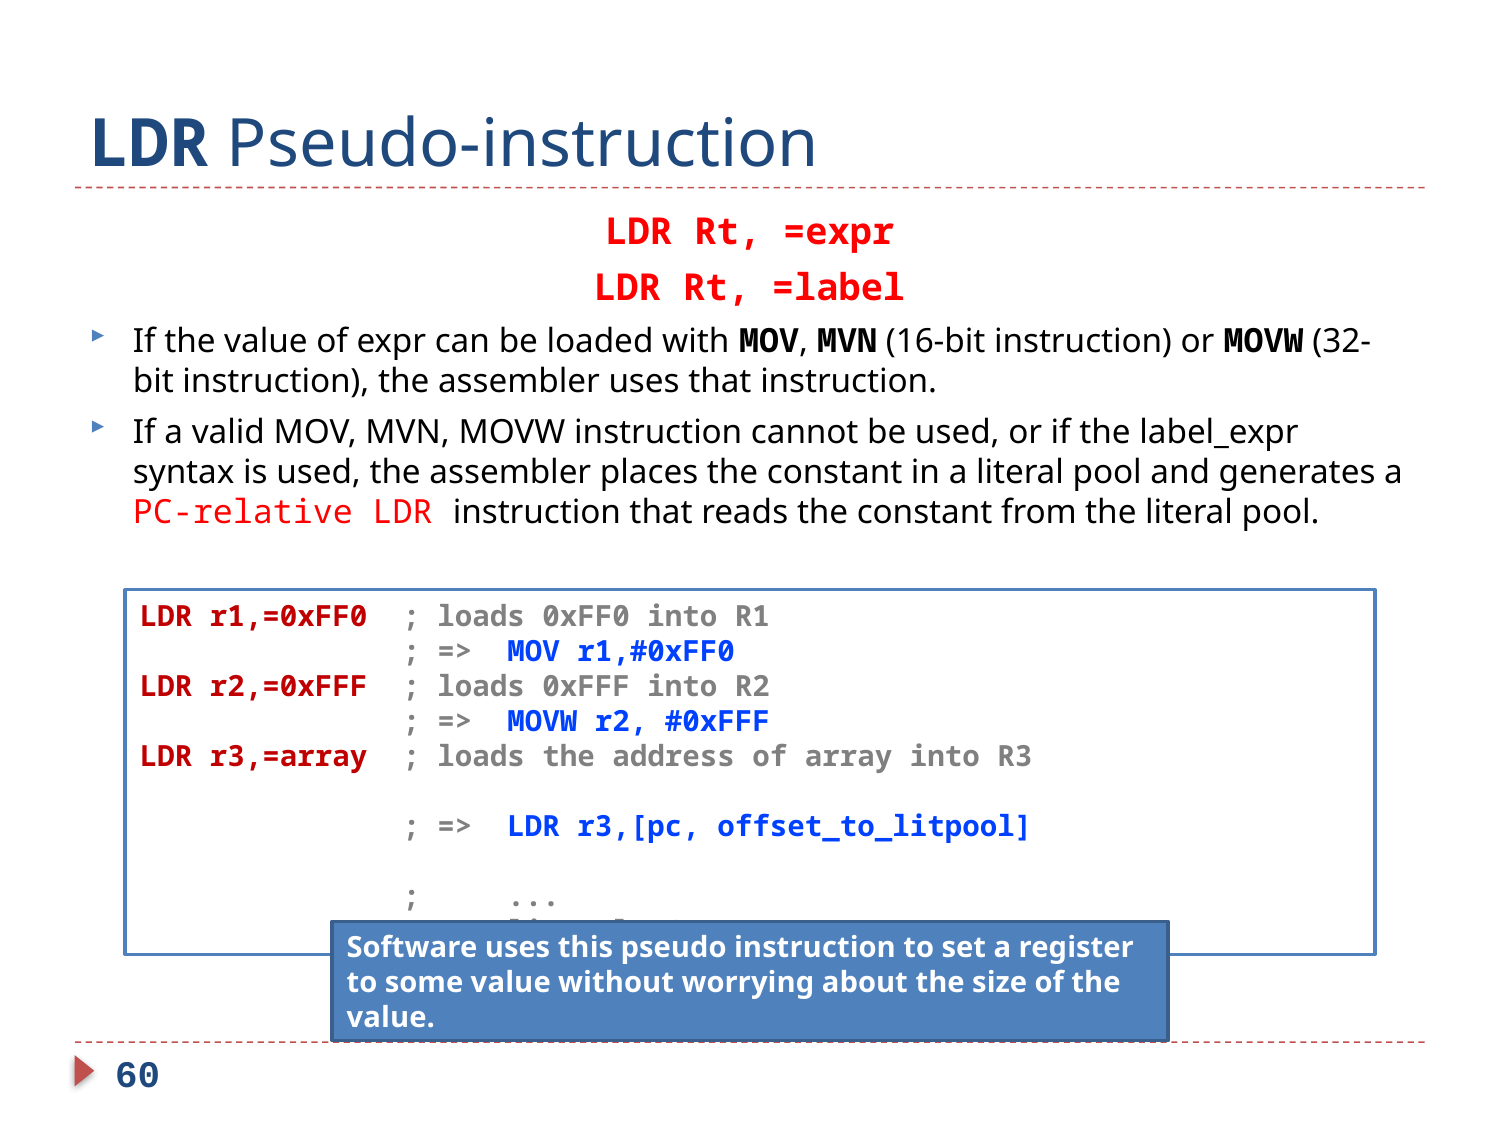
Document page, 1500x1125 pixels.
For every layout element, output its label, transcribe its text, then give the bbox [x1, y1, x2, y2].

title LDR Pseudo-instruction [75, 24, 1425, 188]
text_box LDR r1,=0xFF0 ; loads 0xFF0 into R1 ; => MOV r1,#0xFF0 LDR r2,=0xFFF ; loads 0xFFF into R2 ; => MOVW r2, #0xFFF LDR r3,=array ; loads the address of array into R3 ; => LDR r3,[pc, offset_to_litpool] ; ... ; litpool DCD array [123, 588, 1377, 956]
list LDR Rt, =expr LDR Rt, =label If the value of expr can be loaded with MOV, MVN (16-bit instruction) or MOVW (32-bit instruction), the assembler uses that instruction. If a valid MOV, MVN, MOVW instruction cannot be used, or if the label_expr syntax is used, the assembler places the constant in a literal pool and generates a PC-relative LDR instruction that reads the constant from the literal pool. [75, 200, 1425, 539]
text_box Software uses this pseudo instruction to set a register to some value without worrying about the size of the value. [330, 920, 1170, 1042]
slide_number 60 [100, 1042, 426, 1103]
